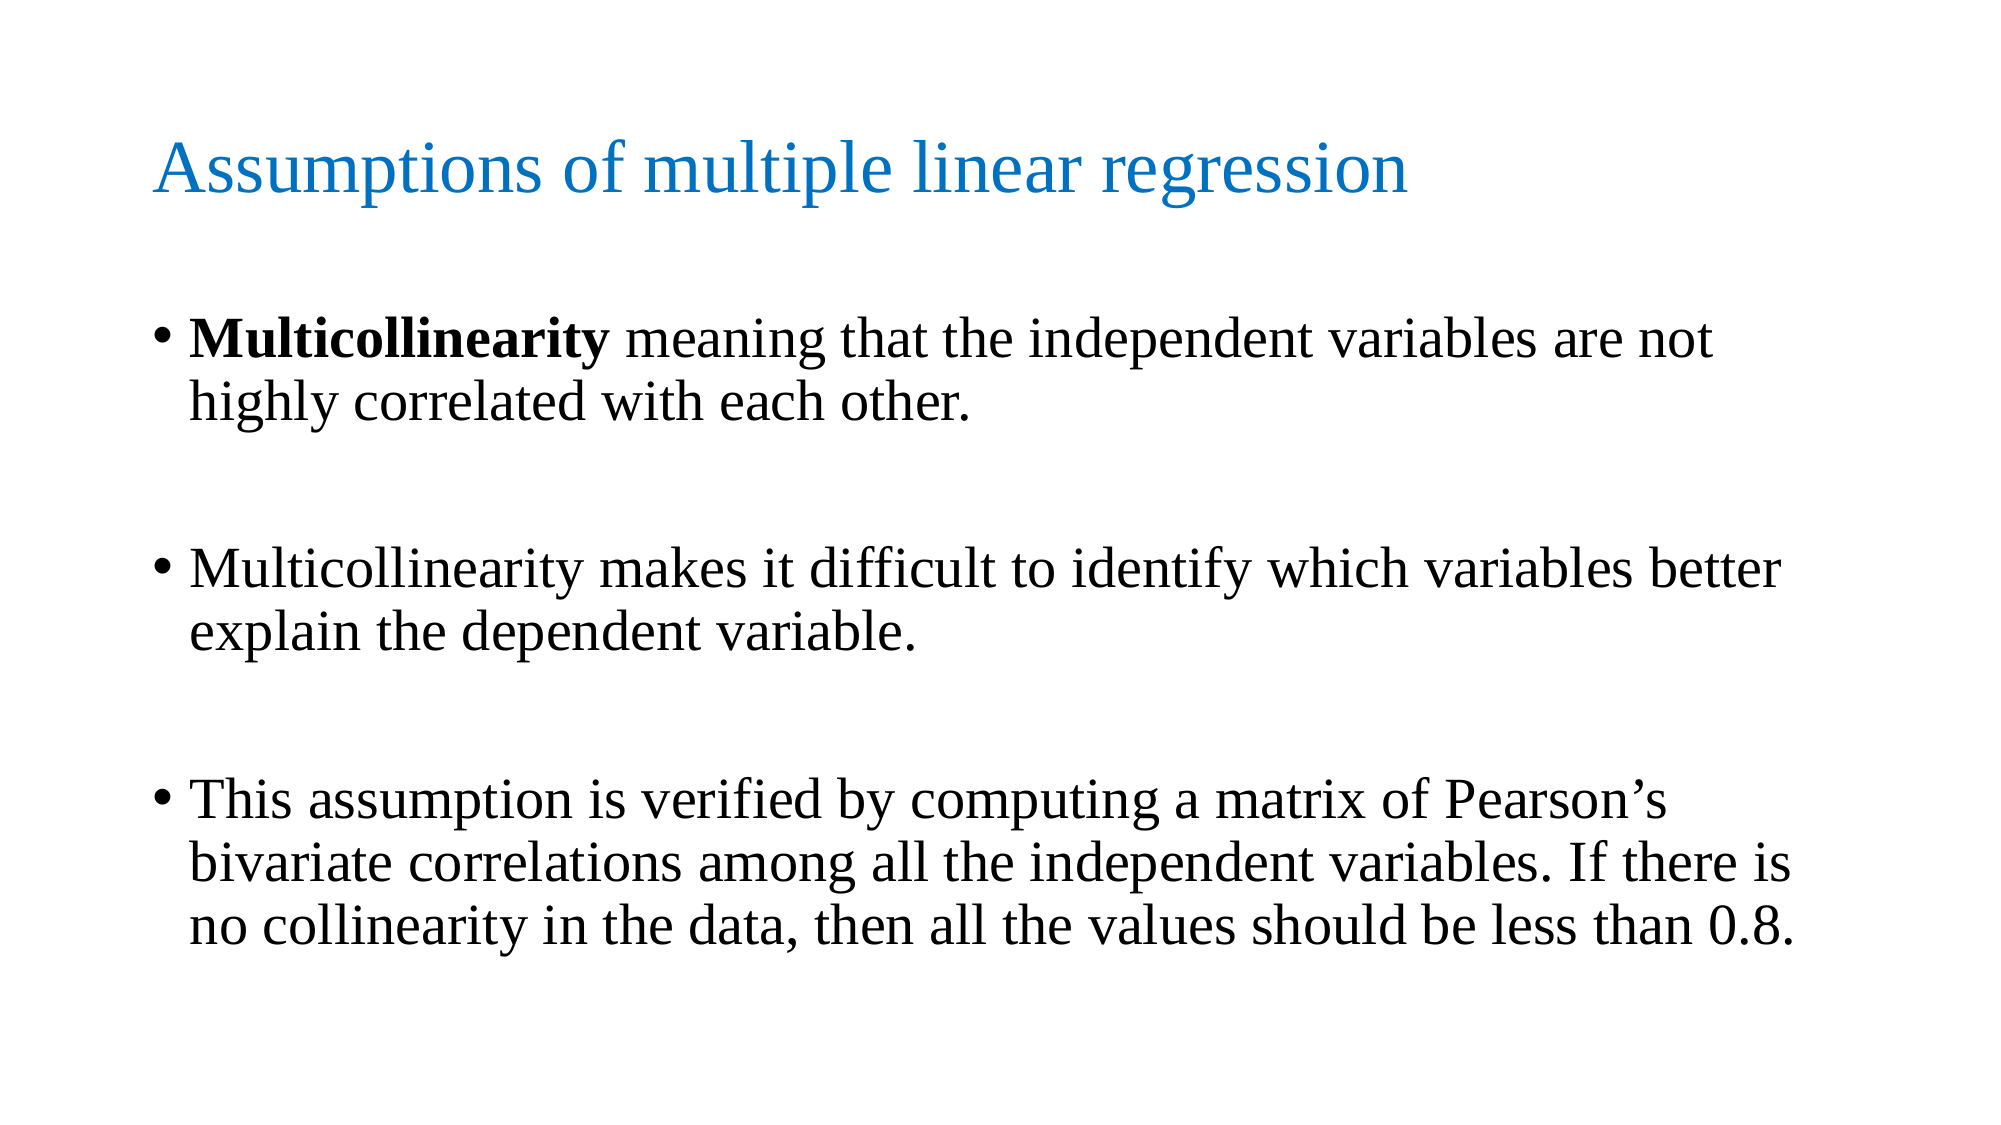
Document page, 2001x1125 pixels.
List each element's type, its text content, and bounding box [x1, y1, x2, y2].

list Multicollinearity meaning that the independent variables are not highly correlated with each other. Multicollinearity makes it difficult to identify which variables better explain the dependent variable. This assumption is verified by computing a matrix of Pearson’s bivariate correlations among all the independent variables. If there is no collinearity in the data, then all the values should be less than 0.8. [137, 299, 1863, 1014]
title Assumptions of multiple linear regression [137, 59, 1863, 278]
